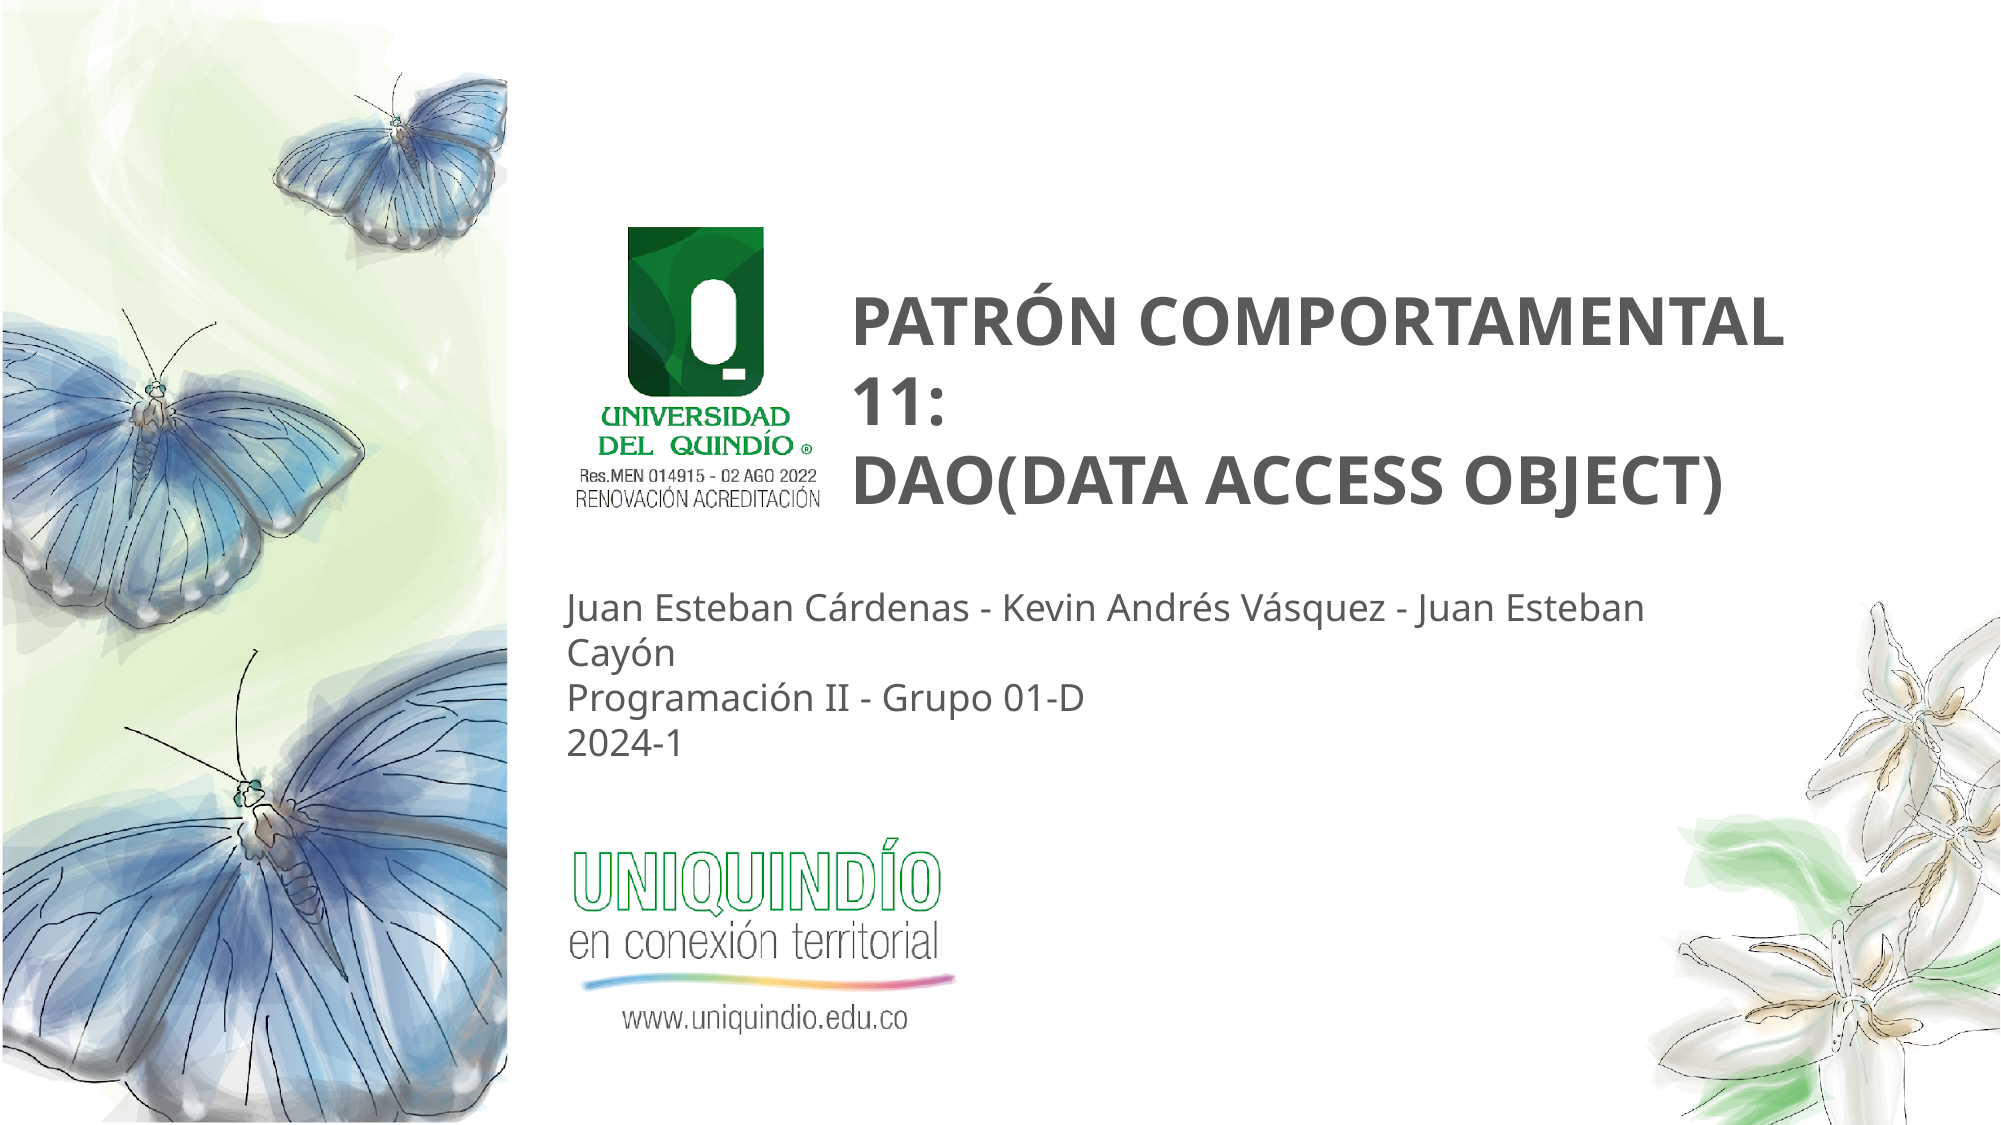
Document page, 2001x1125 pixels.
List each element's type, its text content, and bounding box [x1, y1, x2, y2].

text_box PATRÓN COMPORTAMENTAL 11: DAO(DATA ACCESS OBJECT) [835, 271, 1878, 463]
text_box Juan Esteban Cárdenas - Kevin Andrés Vásquez - Juan Esteban Cayón Programación II - Grupo 01-D 2024-1 [551, 576, 1764, 769]
picture [0, 0, 2001, 1125]
